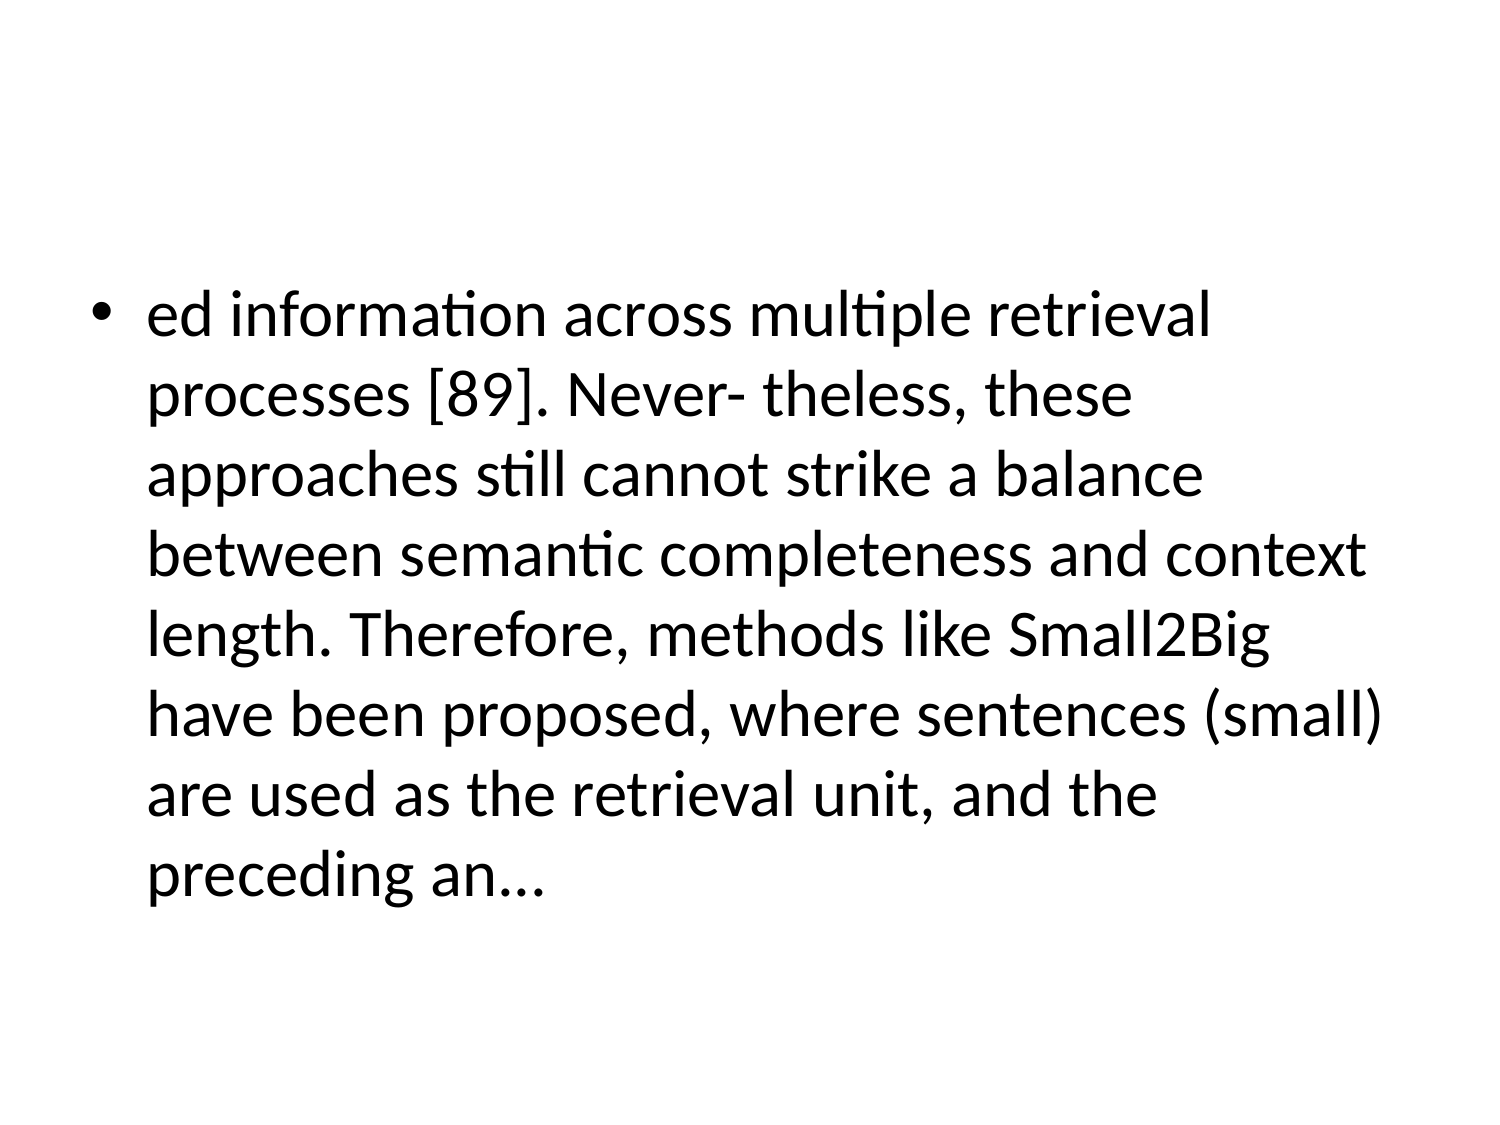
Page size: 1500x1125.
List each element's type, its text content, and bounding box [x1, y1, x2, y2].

list ed information across multiple retrieval processes [89]. Never- theless, these approaches still cannot strike a balance between semantic completeness and context length. Therefore, methods like Small2Big have been proposed, where sentences (small) are used as the retrieval unit, and the preceding an... [75, 262, 1425, 1005]
